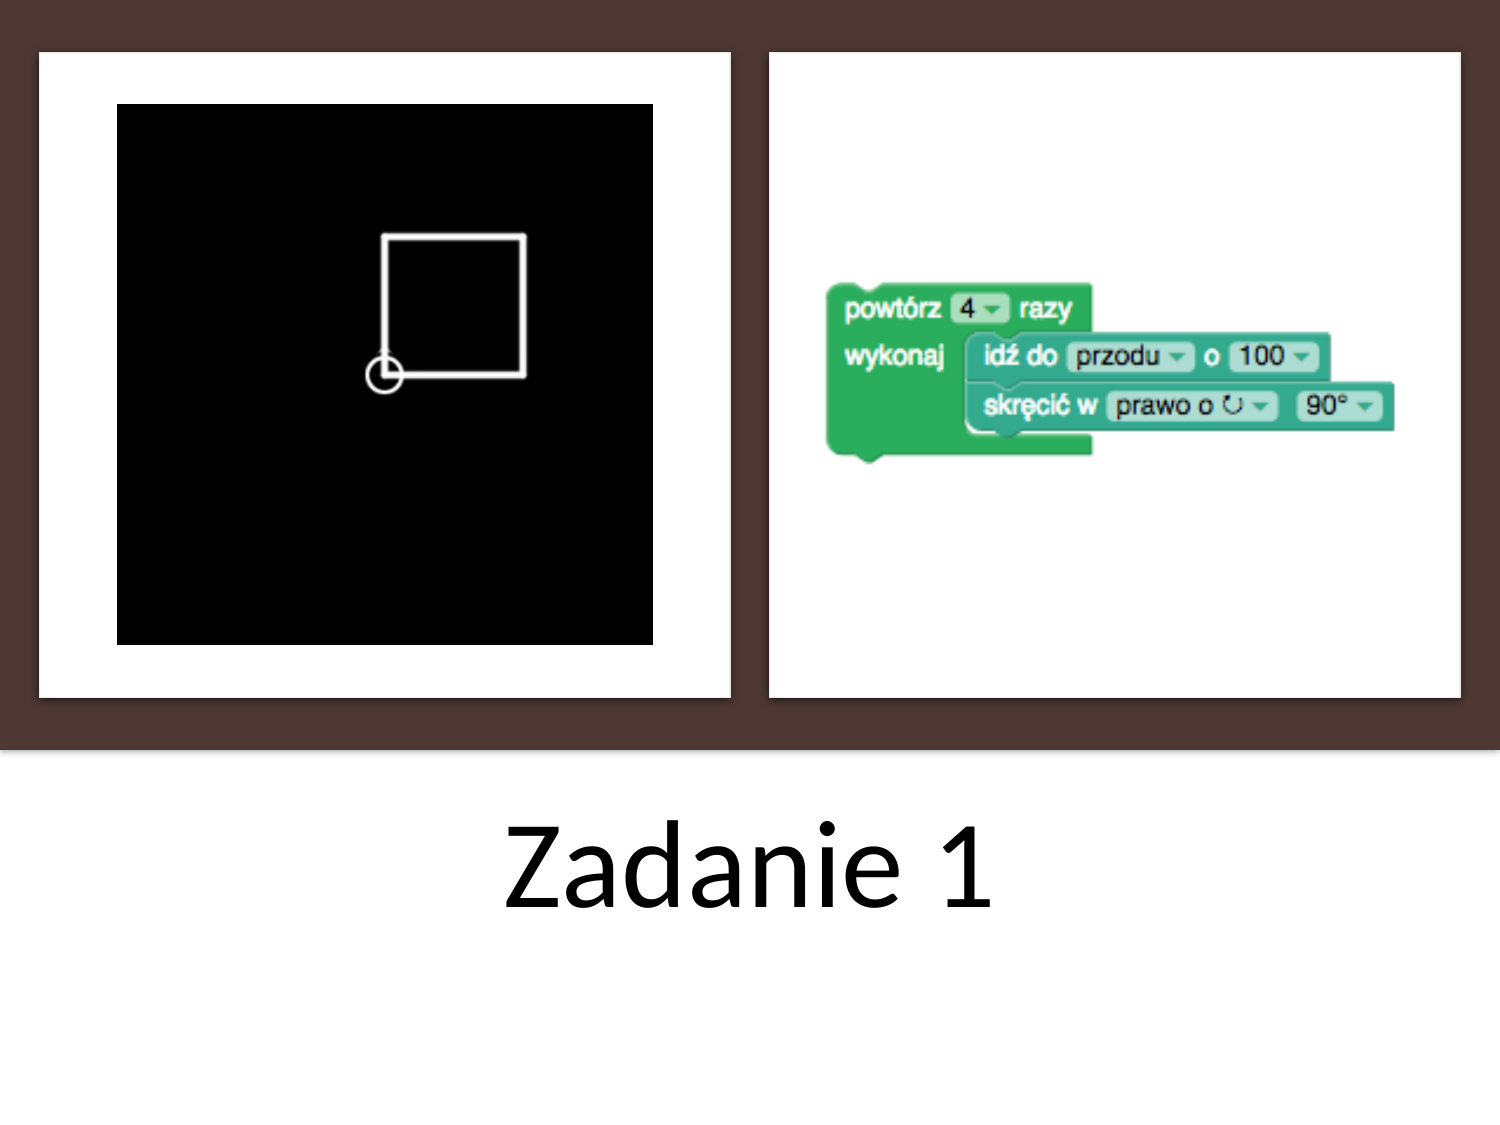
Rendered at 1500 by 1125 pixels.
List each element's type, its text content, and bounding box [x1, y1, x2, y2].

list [808, 257, 1422, 493]
text_box [0, 0, 1500, 751]
picture [117, 104, 653, 646]
text_box [37, 50, 732, 699]
text_box [767, 50, 1462, 699]
title Zadanie 1 [187, 761, 1313, 942]
